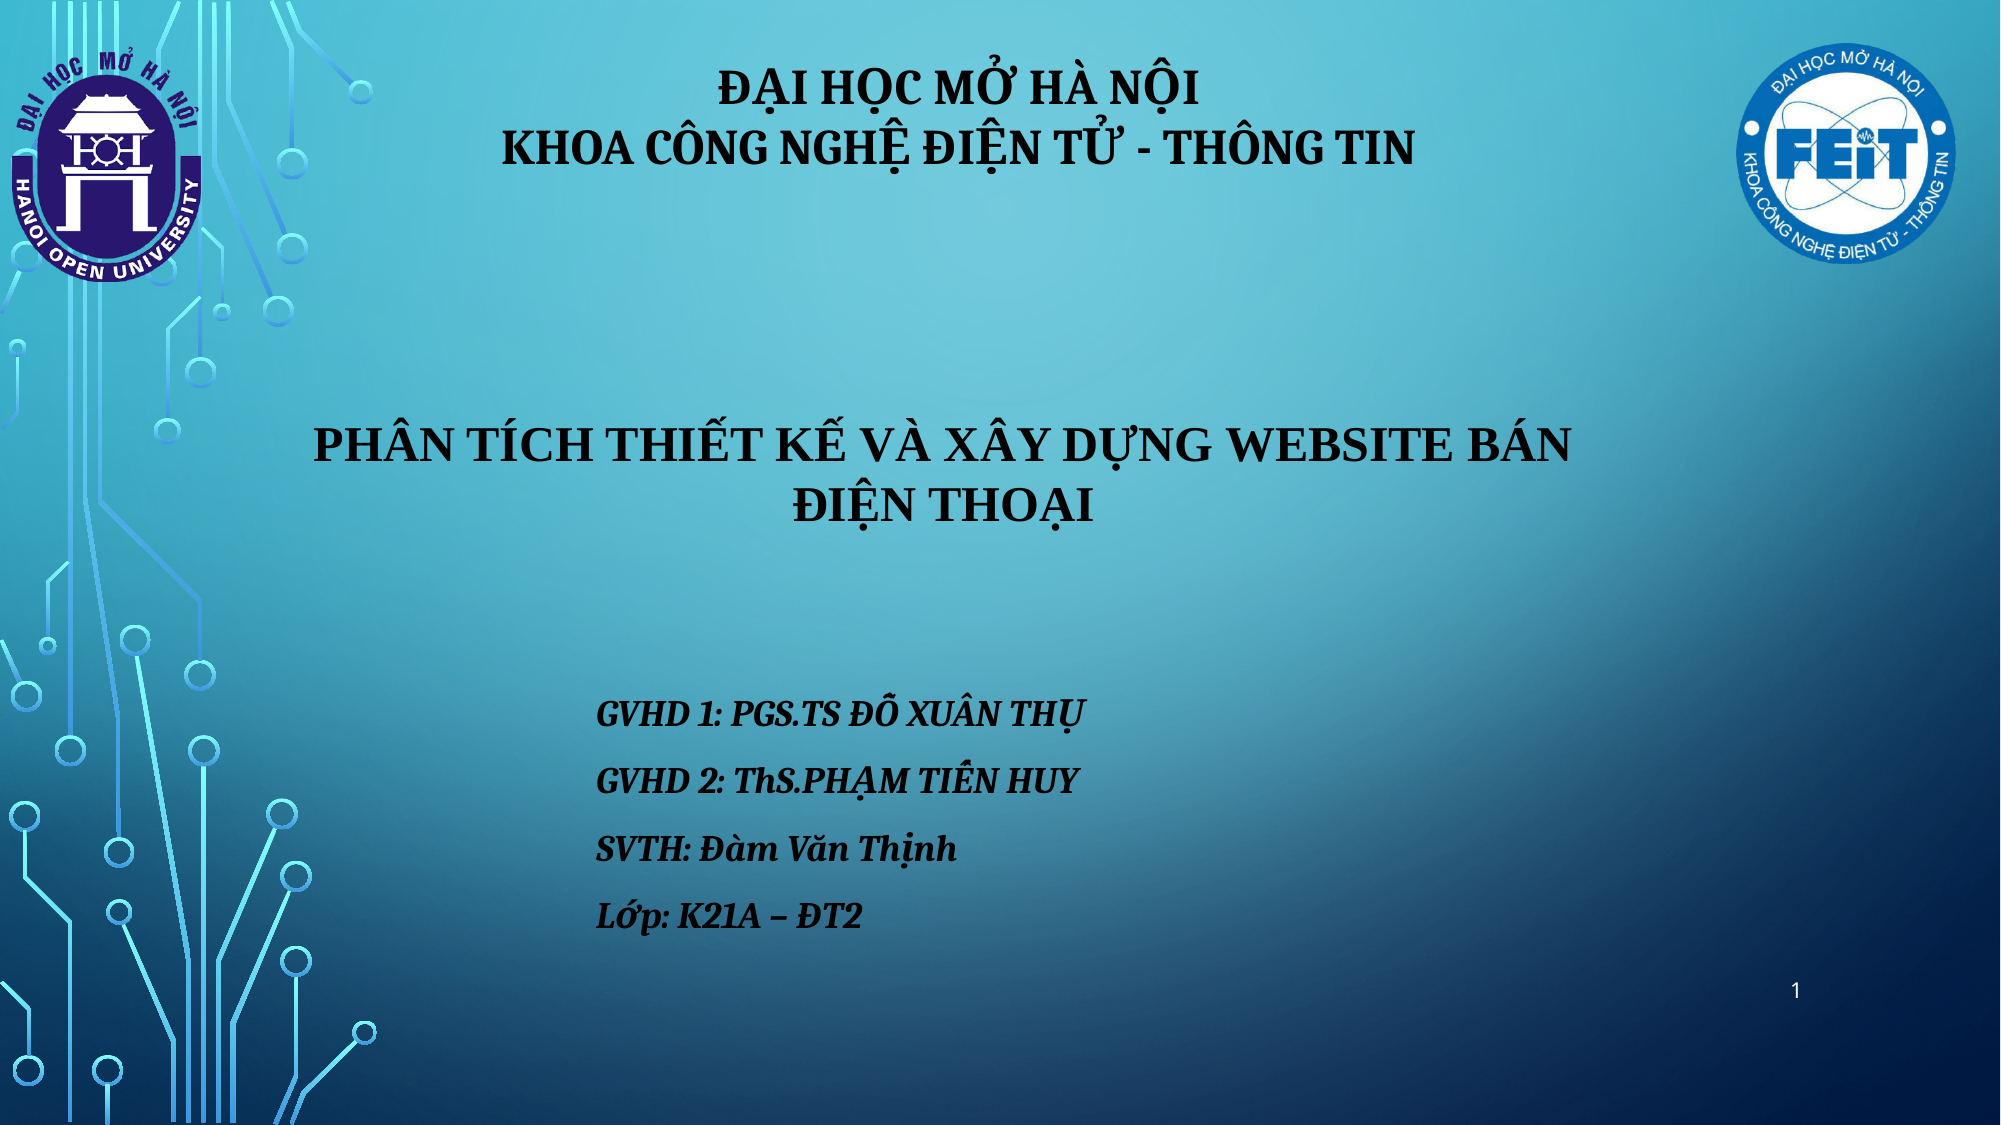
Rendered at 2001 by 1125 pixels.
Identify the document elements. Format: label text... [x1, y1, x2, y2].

text_box GVHD 1: PGS.TS ĐỖ XUÂN THỤ GVHD 2: ThS.PHẠM TIẾN HUY SVTH: Đàm Văn Thịnh Lớp: K21A – ĐT2 [581, 658, 1337, 944]
picture [0, 25, 244, 282]
picture [1735, 43, 1957, 264]
slide_number 1 [1691, 961, 1818, 1021]
text_box PHÂN TÍCH THIẾT KẾ VÀ XÂY DỰNG WEBSITE BÁN ĐIỆN THOẠI [243, 404, 1644, 704]
text_box ĐẠI HỌC MỞ HÀ NỘI KHOA CÔNG NGHỆ ĐIỆN TỬ - THÔNG TIN [406, 47, 1511, 182]
